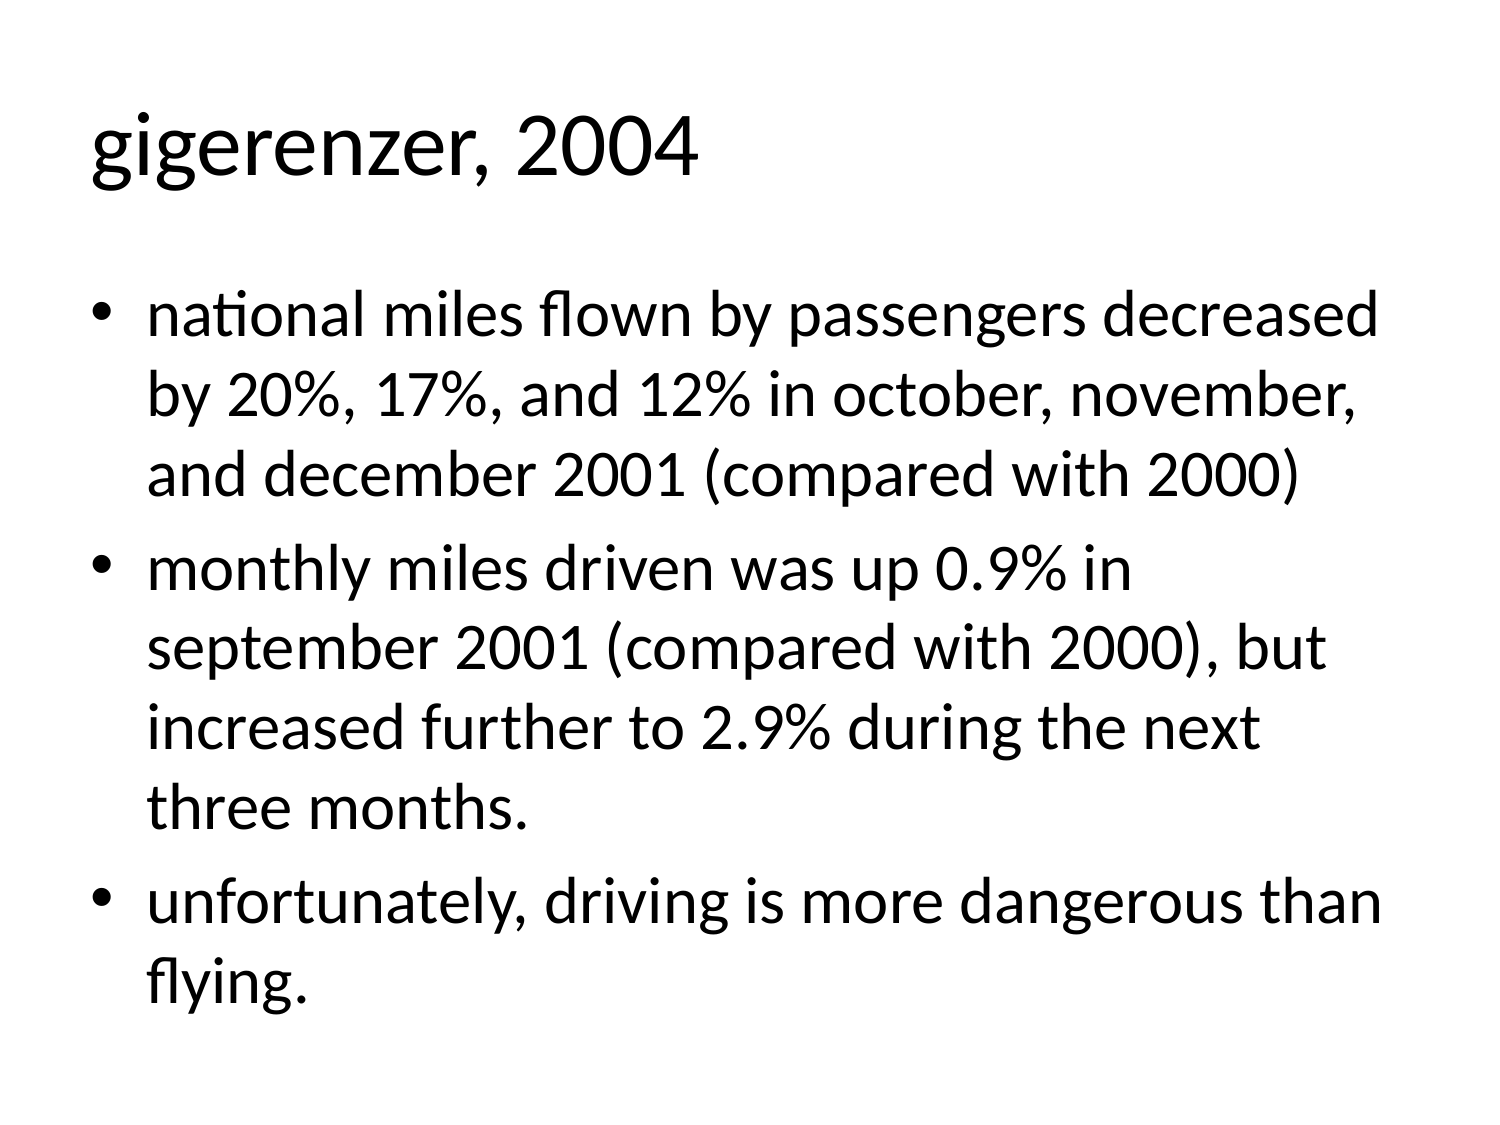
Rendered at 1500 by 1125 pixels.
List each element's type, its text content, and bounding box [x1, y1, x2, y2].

list national miles flown by passengers decreased by 20%, 17%, and 12% in october, november, and december 2001 (compared with 2000) monthly miles driven was up 0.9% in september 2001 (compared with 2000), but increased further to 2.9% during the next three months. unfortunately, driving is more dangerous than flying. [75, 262, 1425, 1063]
title gigerenzer, 2004 [75, 45, 1425, 233]
